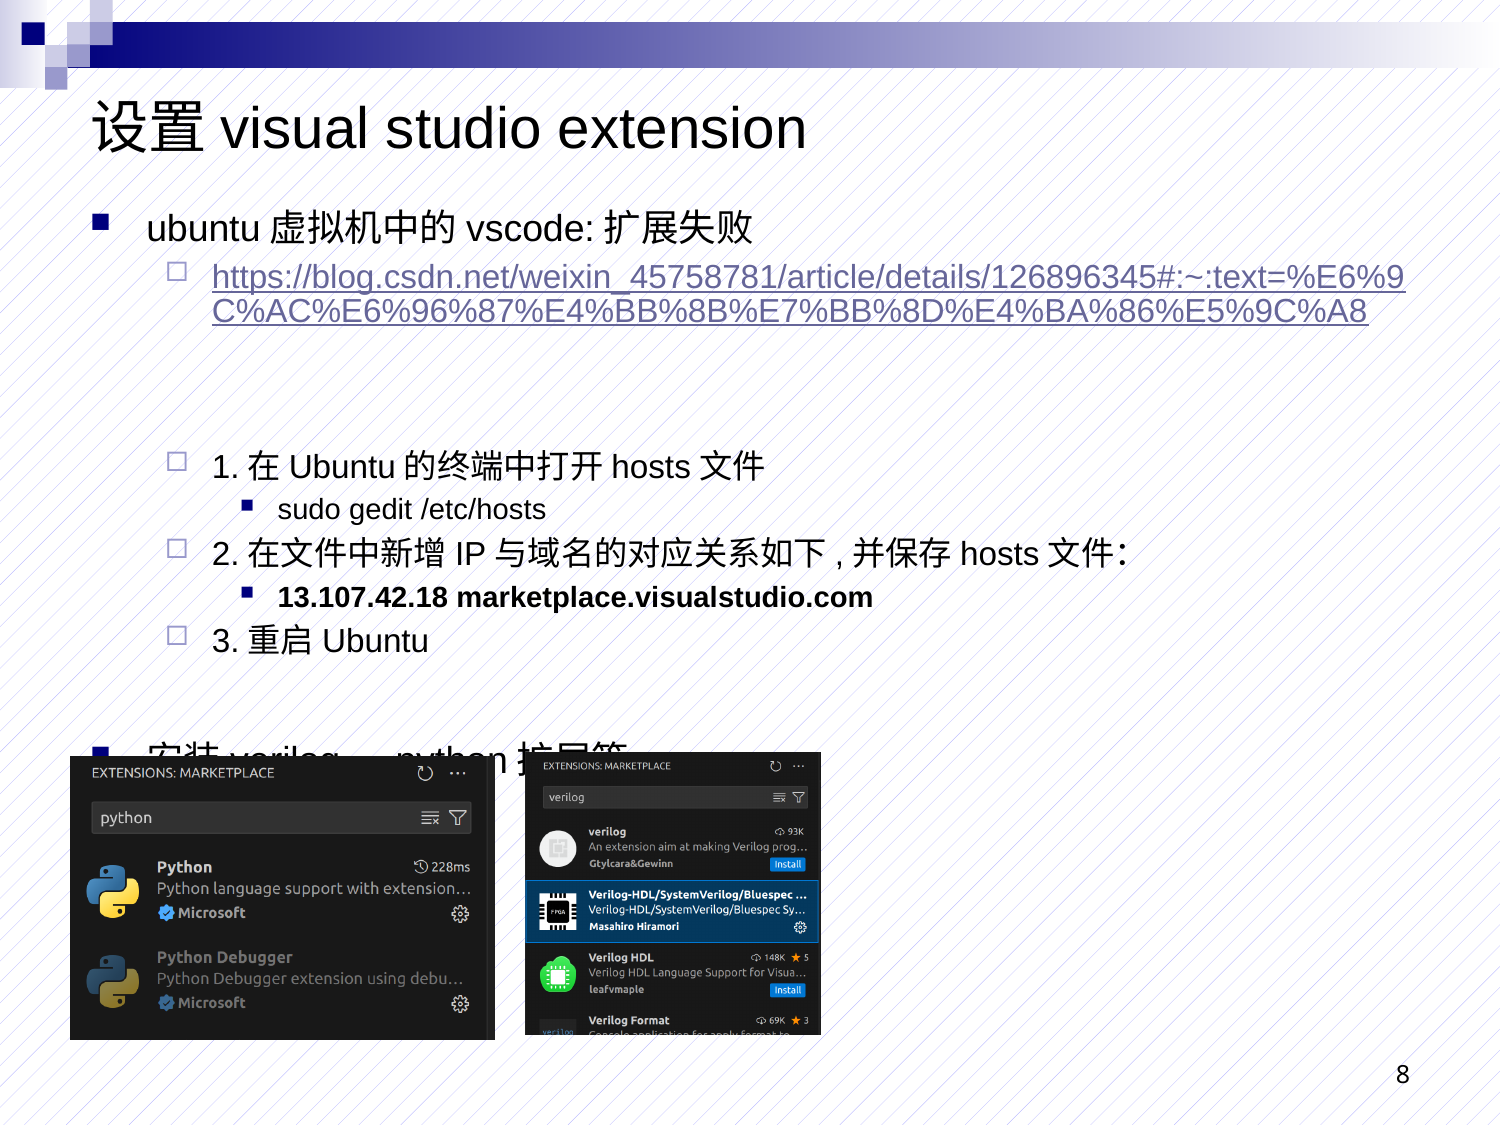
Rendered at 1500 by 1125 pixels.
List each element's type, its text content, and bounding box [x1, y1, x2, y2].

title 设置visual studio extension [75, 75, 1425, 175]
picture [70, 755, 496, 1040]
slide_number 8 [1074, 1025, 1425, 1100]
list ubuntu虚拟机中的vscode:扩展失败 https://blog.csdn.net/weixin_45758781/article/details/126896345#:~:text=%E6%9C%AC%E6%96%87%E4%BB%8B%E7%BB%8D%E4%BA%86%E5%9C%A8 1.在Ubuntu的终端中打开hosts文件 sudo gedit /etc/hosts 2.在文件中新增IP与域名的对应关系如下,并保存hosts文件： 13.107.42.18 marketplace.visualstudio.com 3.重启Ubuntu 安装verilog、python扩展等 [75, 196, 1425, 1012]
picture [525, 752, 822, 1035]
